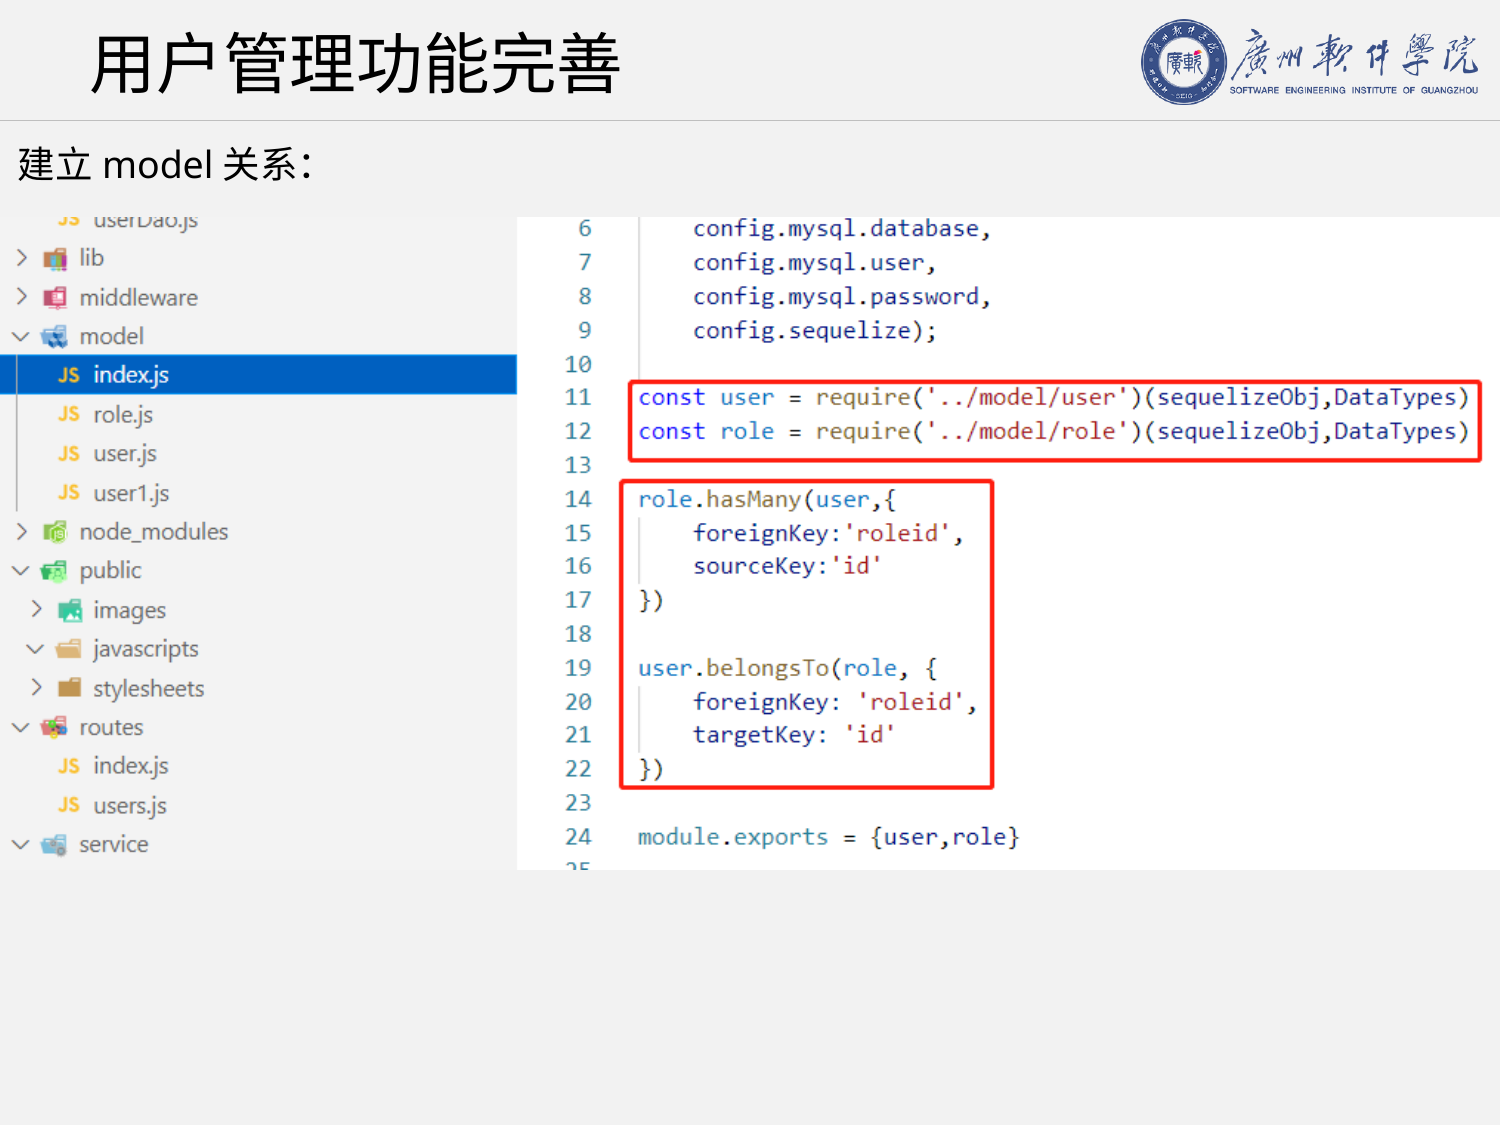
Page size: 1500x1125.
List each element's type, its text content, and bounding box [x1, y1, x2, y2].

picture [1141, 19, 1478, 105]
text_box 建立model关系： [3, 133, 350, 193]
picture [0, 217, 1500, 870]
title 用户管理功能完善 [75, 23, 830, 117]
